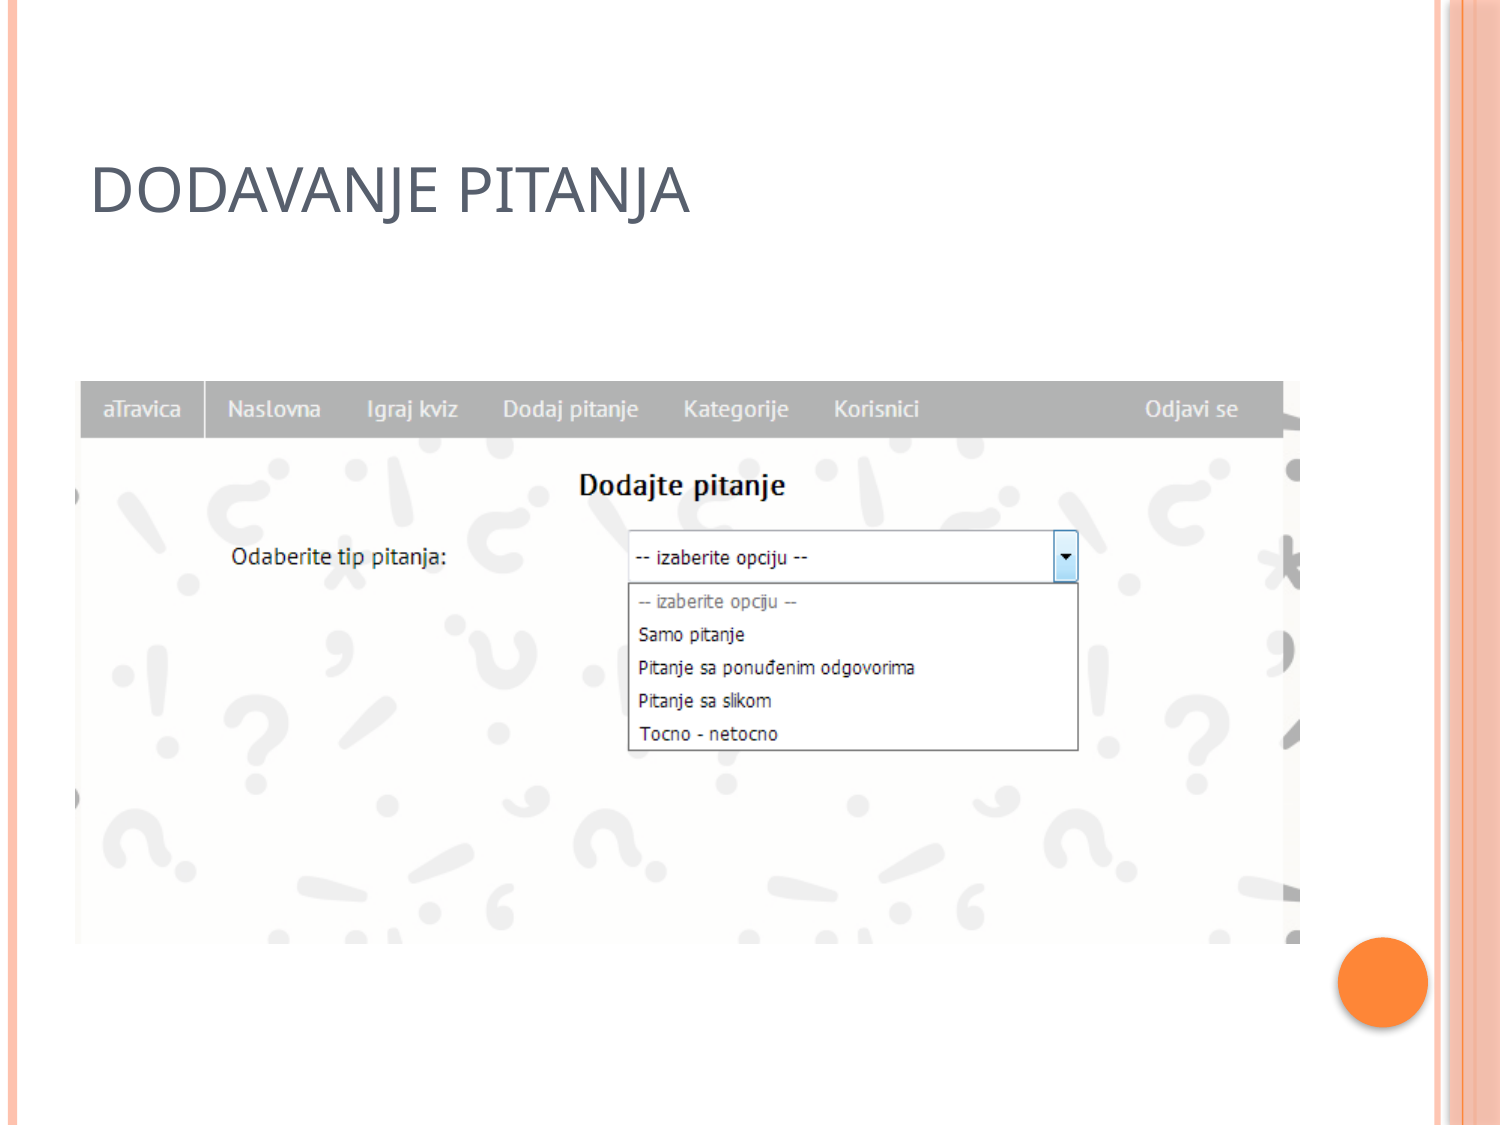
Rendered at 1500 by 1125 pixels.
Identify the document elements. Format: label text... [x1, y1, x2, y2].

title Dodavanje pitanja [75, 45, 1300, 233]
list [74, 380, 1301, 944]
